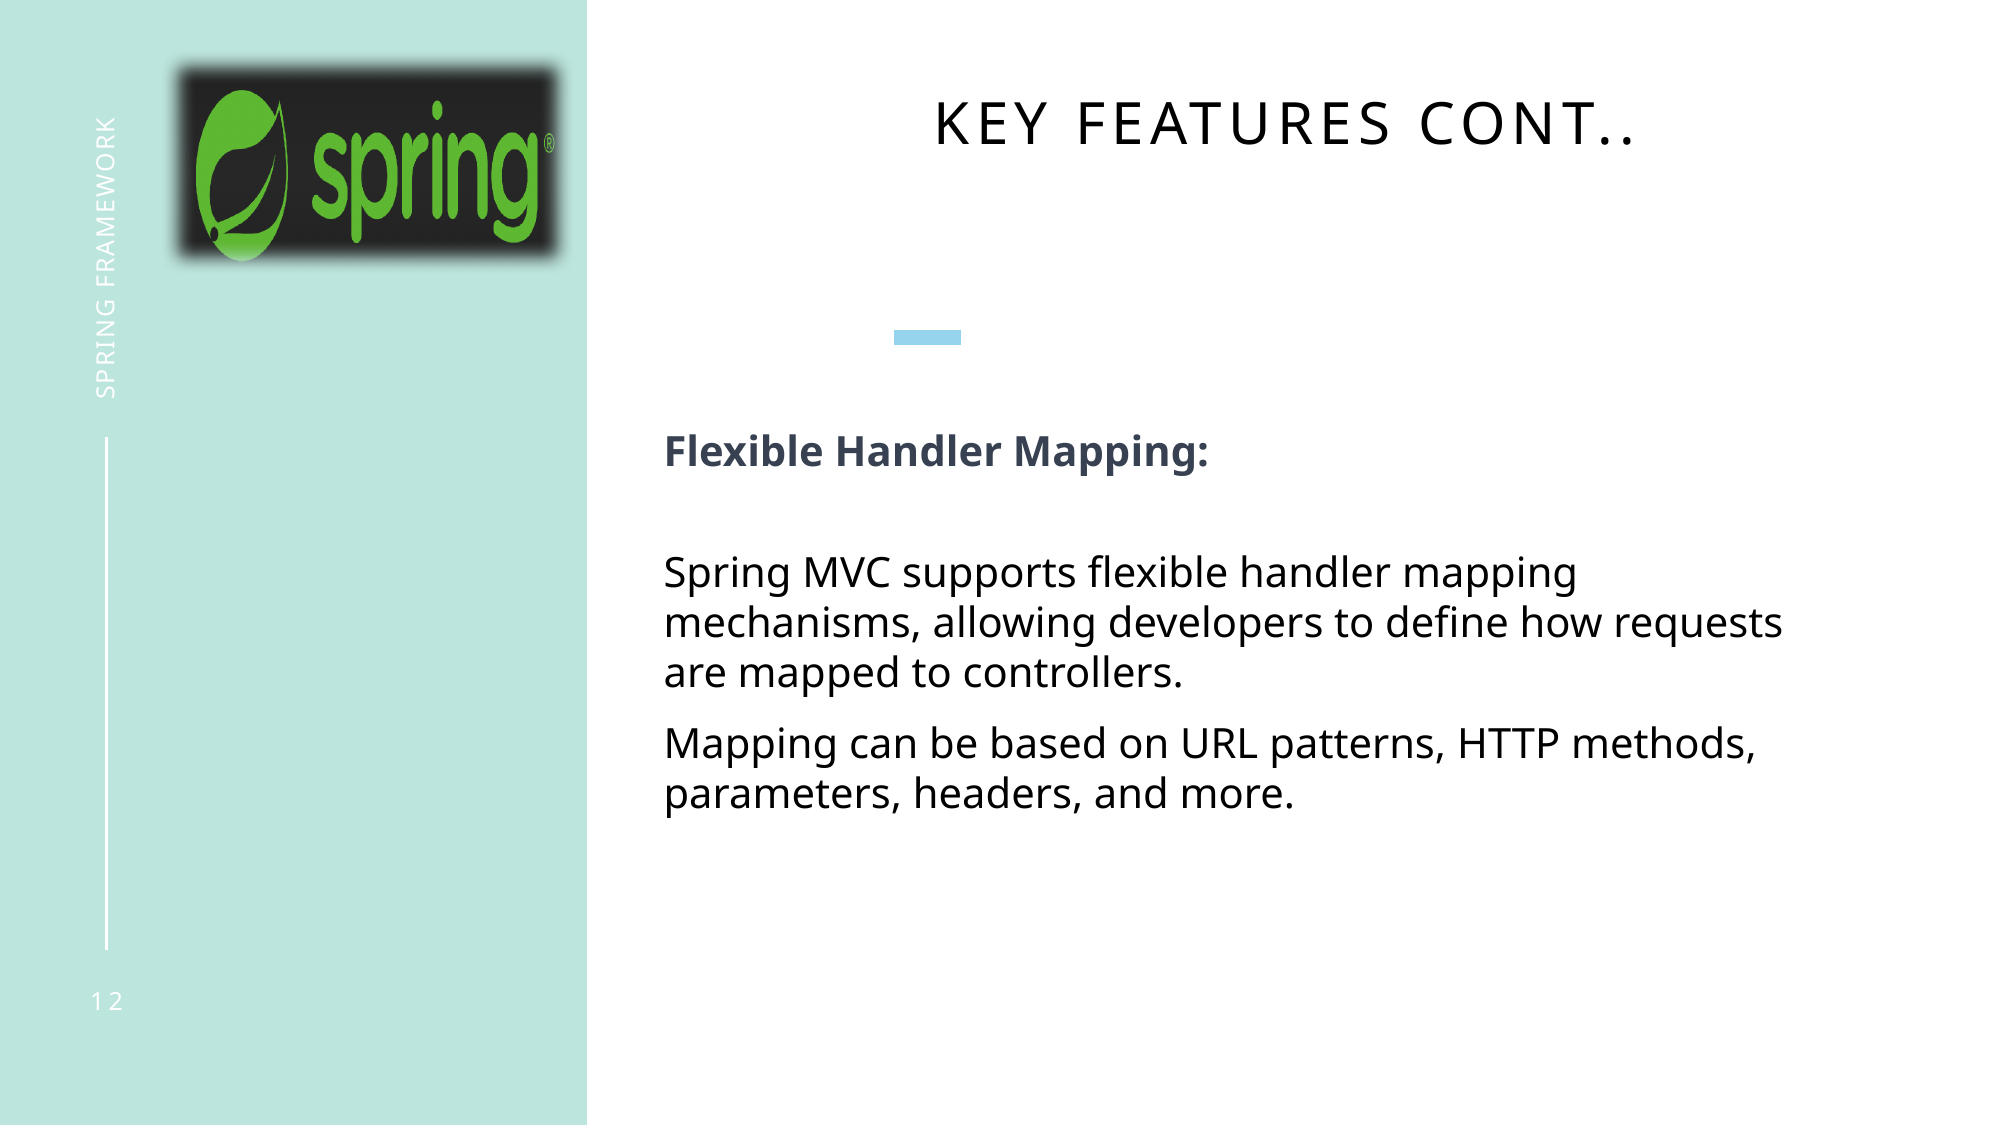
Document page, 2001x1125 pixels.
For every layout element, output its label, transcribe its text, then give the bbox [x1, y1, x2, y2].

picture [160, 49, 575, 275]
footer Spring framework [90, 107, 122, 400]
list Flexible Handler Mapping: Spring MVC supports flexible handler mapping mechanisms, allowing developers to define how requests are mapped to controllers. Mapping can be based on URL patterns, HTTP methods, parameters, headers, and more. [663, 425, 1843, 932]
slide_number 12 [68, 987, 144, 1018]
title Key features CONT.. [613, 94, 1963, 275]
